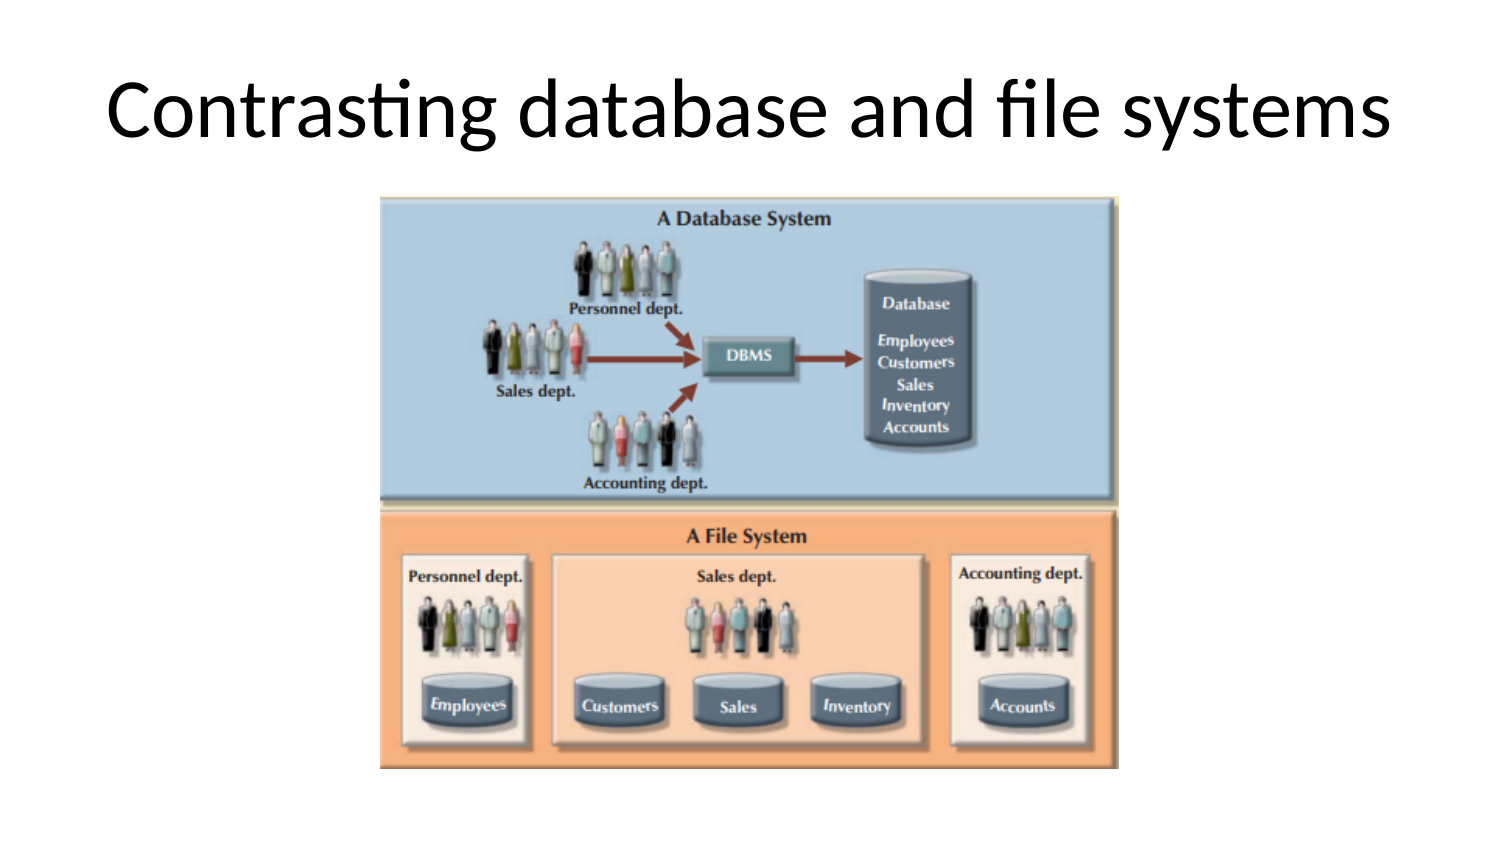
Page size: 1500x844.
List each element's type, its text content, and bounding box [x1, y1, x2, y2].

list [380, 196, 1120, 769]
title Contrasting database and file systems [75, 33, 1425, 175]
